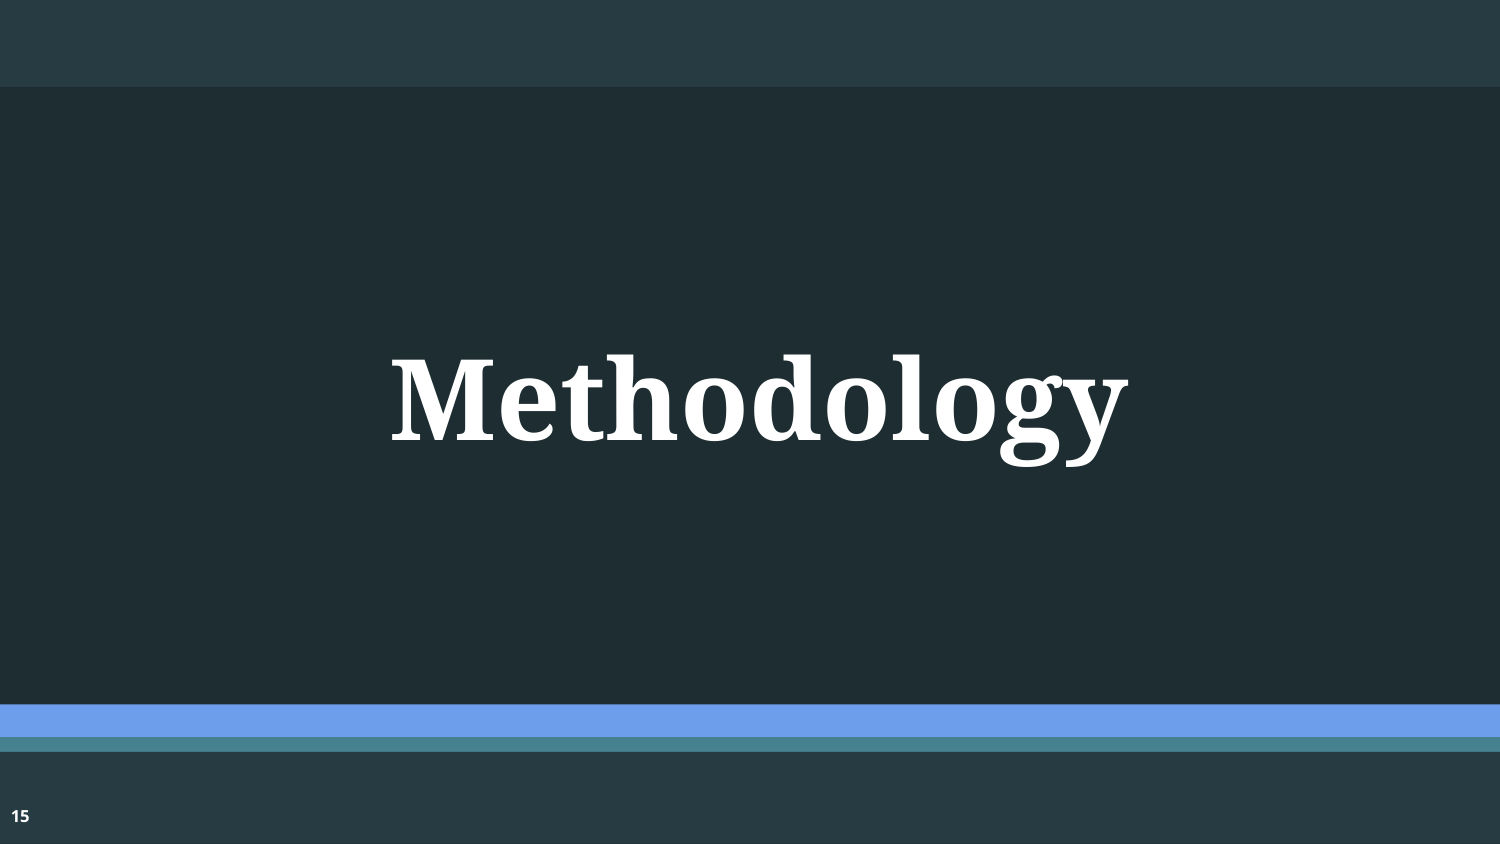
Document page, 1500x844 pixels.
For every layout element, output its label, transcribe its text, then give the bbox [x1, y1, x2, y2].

subtitle Methodology [112, 82, 1406, 708]
slide_number 15 [0, 790, 49, 844]
